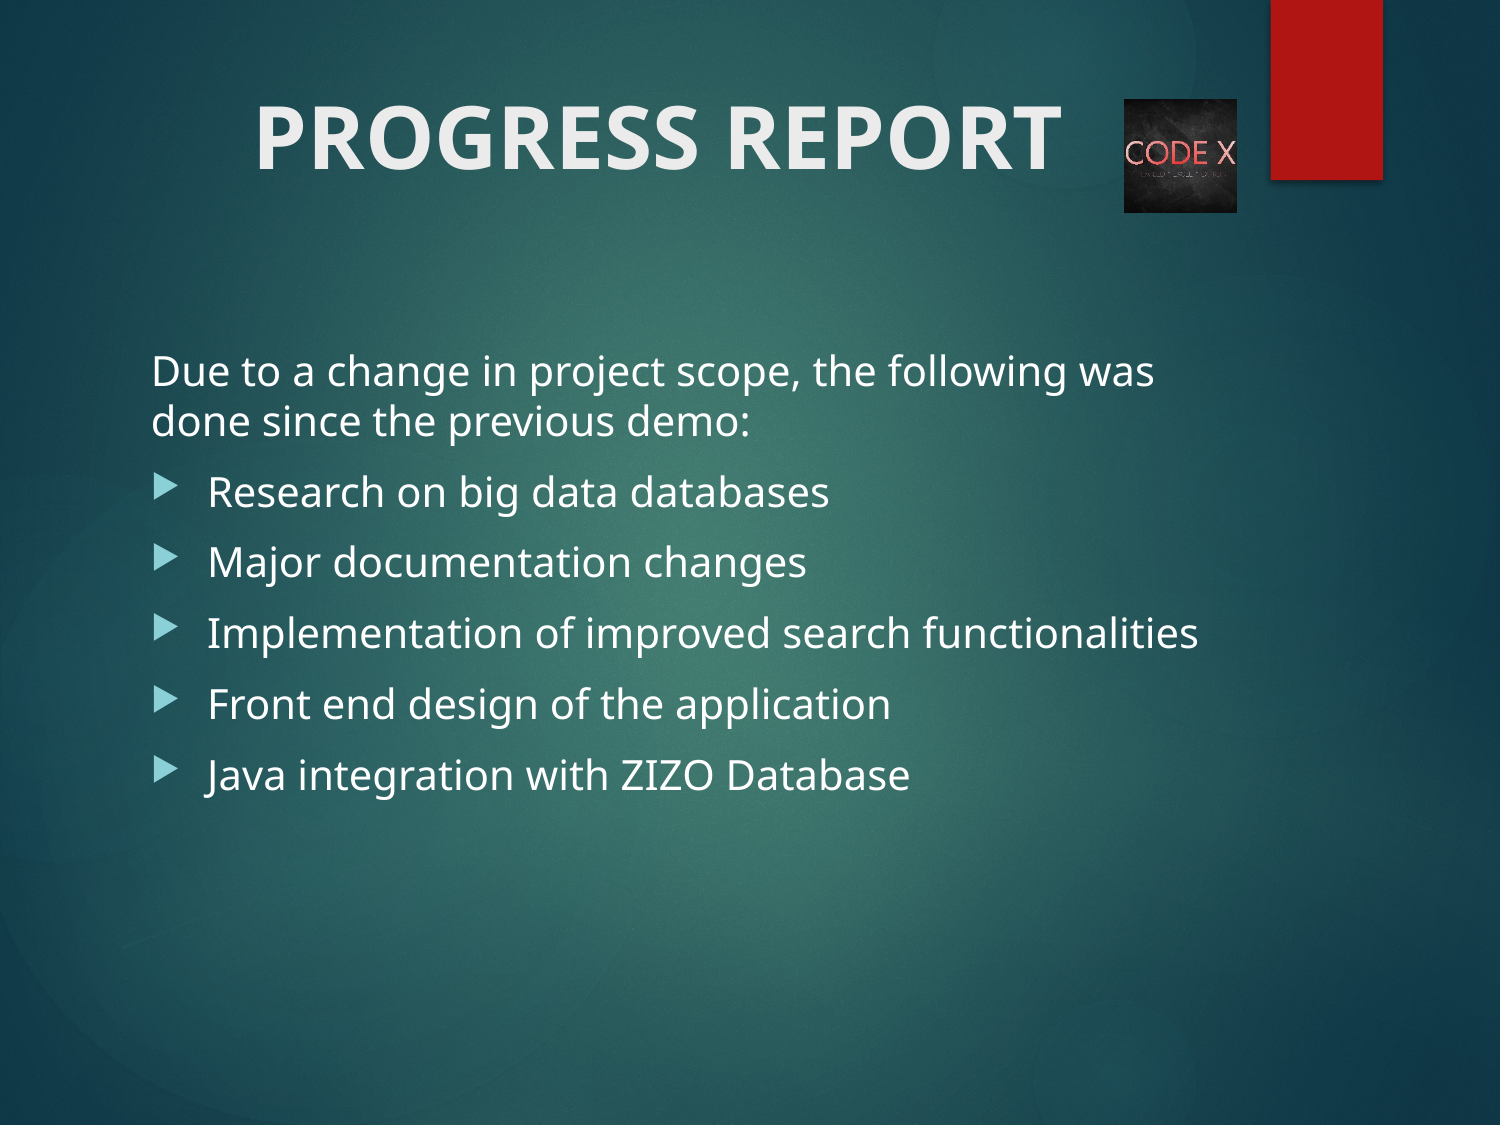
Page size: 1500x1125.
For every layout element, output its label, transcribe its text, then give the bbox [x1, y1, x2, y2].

list Due to a change in project scope, the following was done since the previous demo: Research on big data databases Major documentation changes Implementation of improved search functionalities Front end design of the application Java integration with ZIZO Database [135, 336, 1237, 1025]
picture [1124, 99, 1237, 213]
title PROGRESS REPORT [79, 74, 1237, 304]
